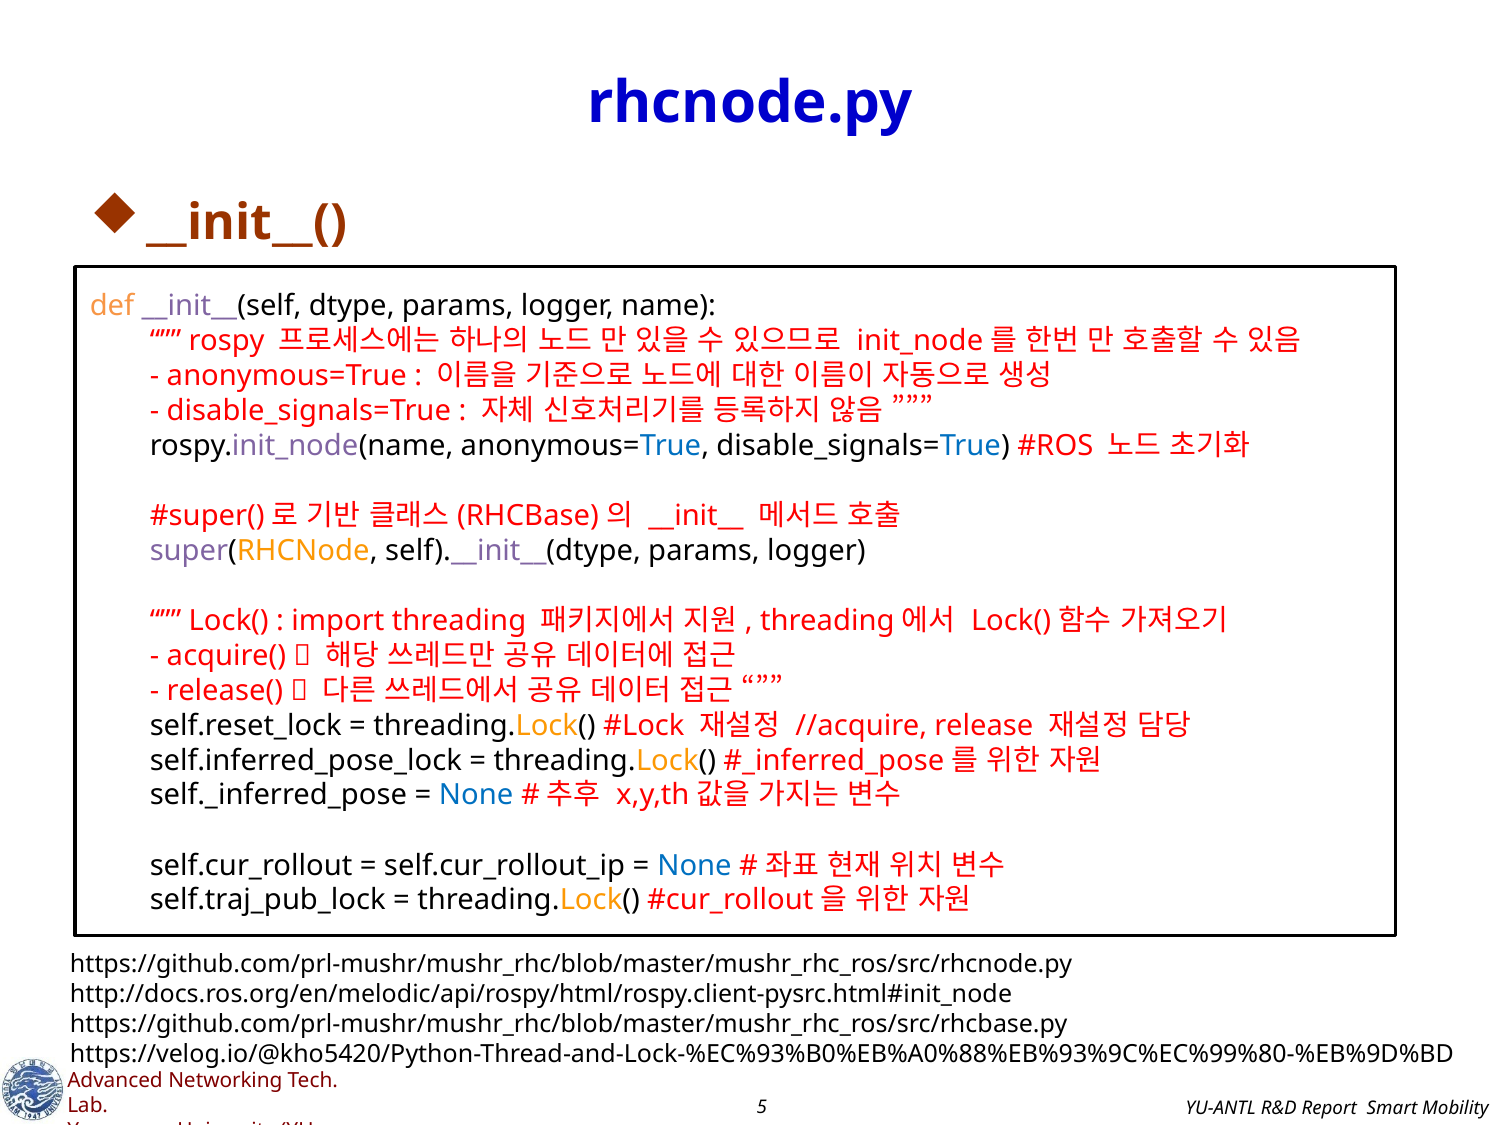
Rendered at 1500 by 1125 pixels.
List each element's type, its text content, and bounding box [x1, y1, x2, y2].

text_box https://github.com/prl-mushr/mushr_rhc/blob/master/mushr_rhc_ros/src/rhcnode.py http://docs.ros.org/en/melodic/api/rospy/html/rospy.client-pysrc.html#init_node https://github.com/prl-mushr/mushr_rhc/blob/master/mushr_rhc_ros/src/rhcbase.py https://velog.io/@kho5420/Python-Thread-and-Lock-%EC%93%B0%EB%A0%88%EB%93%9C%EC%99%80-%EB%9D%BD [55, 940, 1483, 1076]
text_box def __init__(self, dtype, params, logger, name): “”” rospy 프로세스에는 하나의 노드 만 있을 수 있으므로 init_node를 한번 만 호출할 수 있음 - anonymous=True : 이름을 기준으로 노드에 대한 이름이 자동으로 생성 - disable_signals=True : 자체 신호처리기를 등록하지 않음 ””” rospy.init_node(name, anonymous=True, disable_signals=True) #ROS 노드 초기화 #super()로 기반 클래스(RHCBase)의 __init__ 메서드 호출 super(RHCNode, self).__init__(dtype, params, logger) “”” Lock() : import threading 패키지에서 지원, threading에서 Lock()함수 가져오기 - acquire()  해당 쓰레드만 공유 데이터에 접근 - release()  다른 쓰레드에서 공유 데이터 접근 “”” self.reset_lock = threading.Lock() #Lock 재설정 //acquire, release 재설정 담당 self.inferred_pose_lock = threading.Lock() #_inferred_pose를 위한 자원 self._inferred_pose = None #추후 x,y,th값을 가지는 변수 self.cur_rollout = self.cur_rollout_ip = None #좌표 현재 위치 변수 self.traj_pub_lock = threading.Lock() #cur_rollout을 위한 자원 [74, 266, 1396, 936]
picture [0, 1057, 66, 1124]
title rhcnode.py [74, 44, 1426, 154]
list __init__() [74, 181, 1426, 940]
